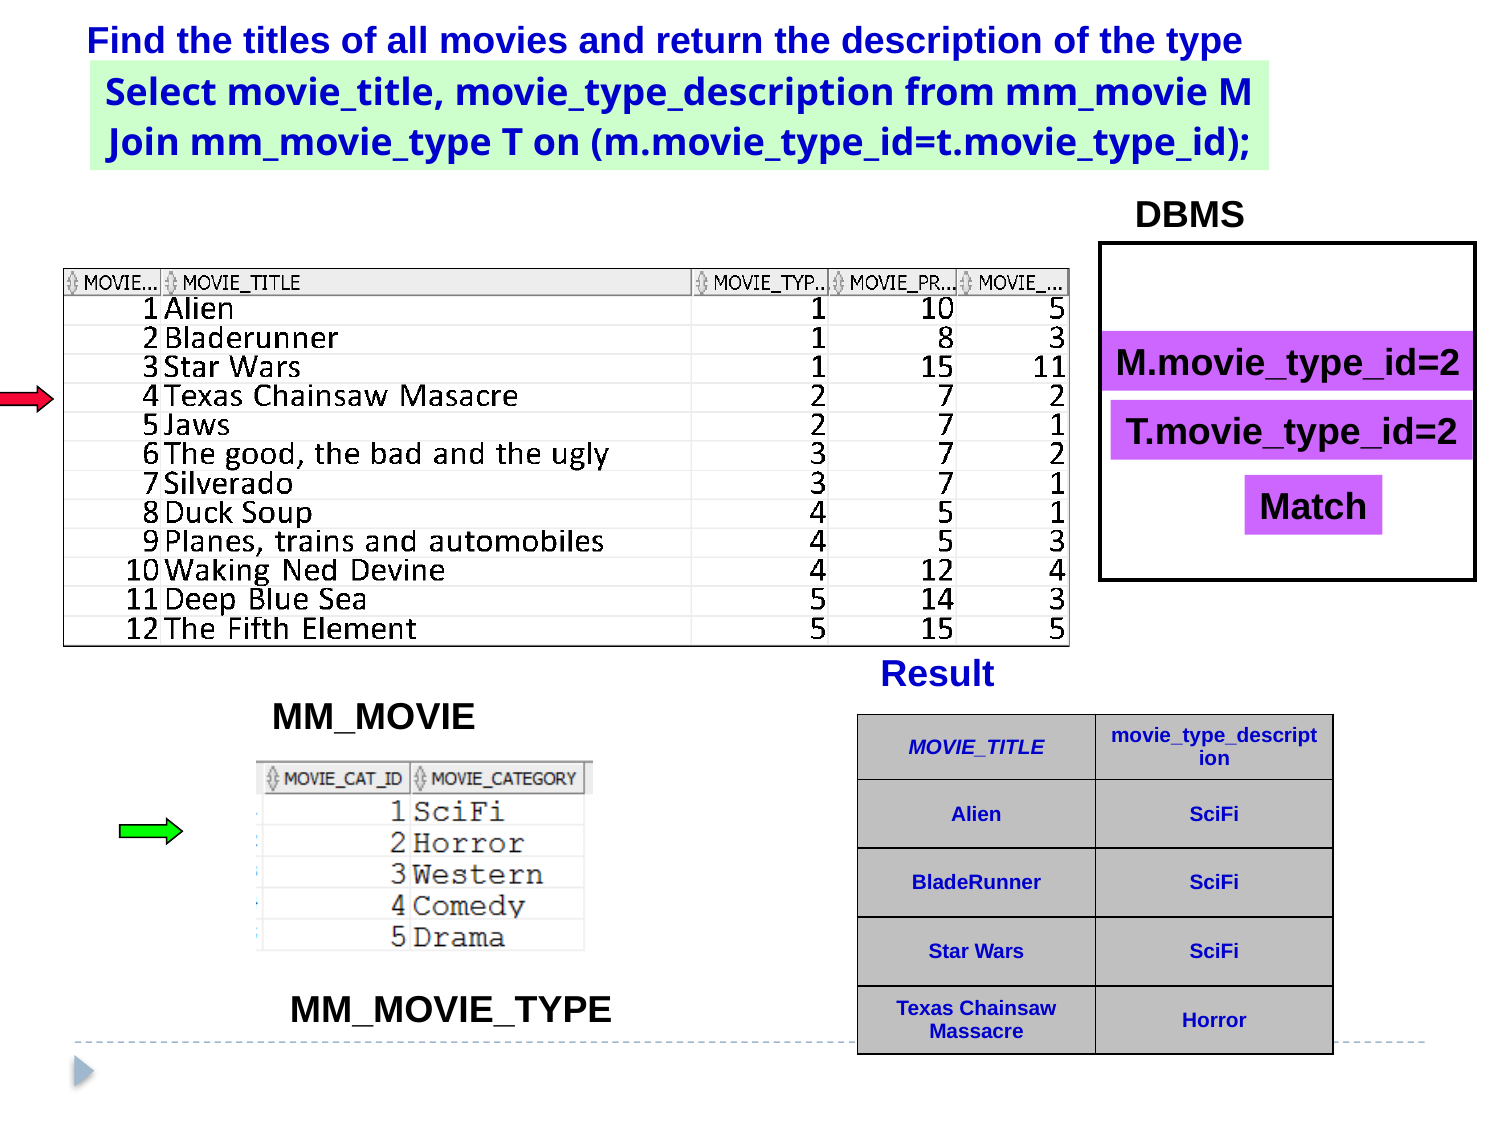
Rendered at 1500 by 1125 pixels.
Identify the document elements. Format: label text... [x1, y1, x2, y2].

table_cell BladeRunner [858, 849, 1095, 916]
picture [62, 262, 1070, 651]
text_box Select movie_title, movie_type_description from mm_movie M Join mm_movie_type T on (m.movie_type_id=t.movie_type_id); [90, 69, 1270, 171]
table_header MOVIE_TITLE [858, 715, 1095, 779]
table_cell Alien [858, 780, 1095, 847]
text_box MM_MOVIE [73, 685, 675, 745]
table_cell SciFi [1096, 849, 1332, 916]
table_cell SciFi [1096, 918, 1332, 985]
text_box MM_MOVIE_TYPE [151, 977, 752, 1038]
text_box Find the titles of all movies and return the description of the type [71, 8, 1270, 69]
table_cell Texas Chainsaw Massacre [858, 987, 1095, 1053]
table_cell SciFi [1096, 780, 1332, 847]
table_cell Horror [1096, 987, 1332, 1053]
table_header movie_type_description [1096, 715, 1332, 779]
text_box [119, 818, 183, 844]
text_box [0, 386, 54, 412]
table_cell Star Wars [858, 918, 1095, 985]
picture [255, 759, 593, 956]
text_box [1099, 182, 1476, 581]
text_box Result [865, 664, 1010, 702]
